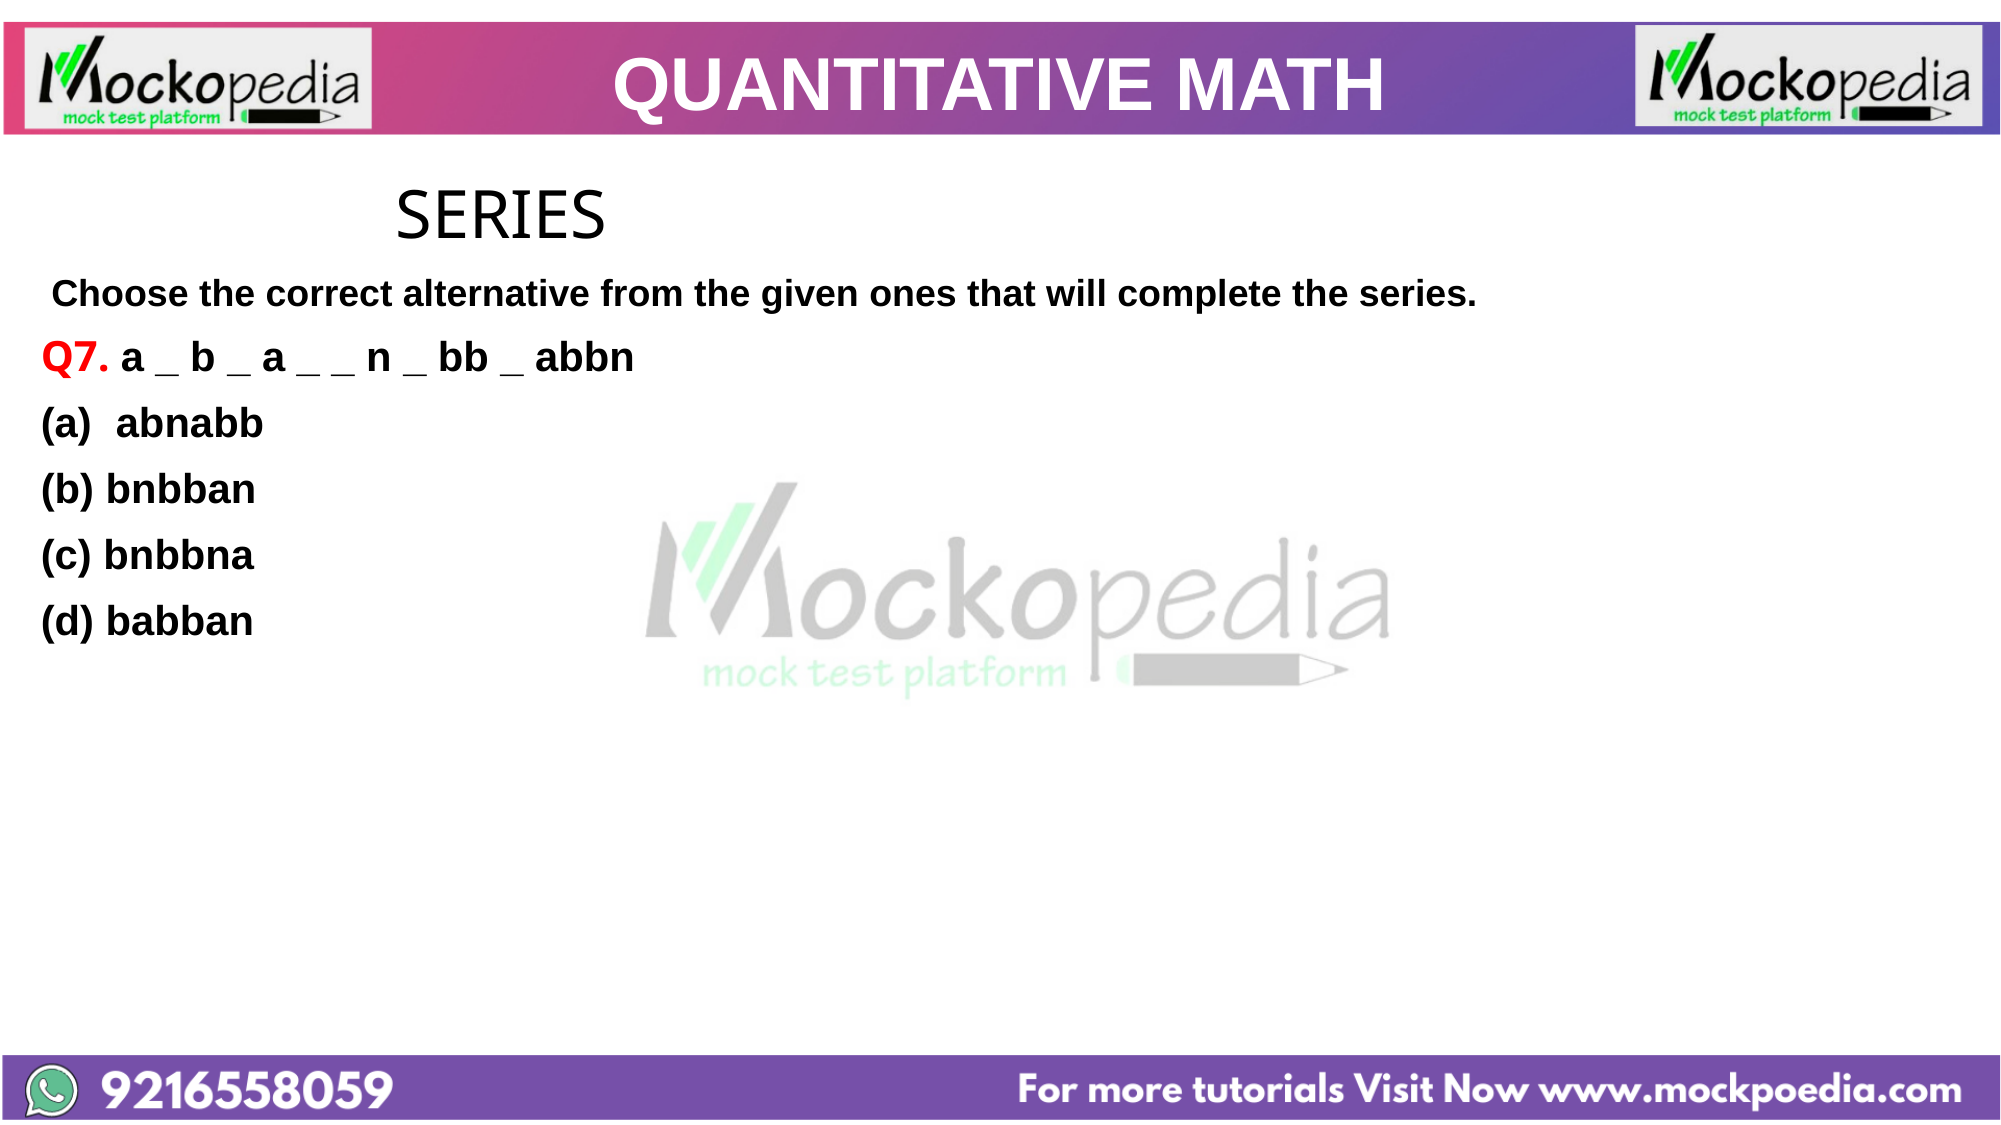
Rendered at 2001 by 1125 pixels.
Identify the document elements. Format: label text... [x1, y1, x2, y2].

list SERIES Choose the correct alternative from the given ones that will complete the series. Q7. a _ b _ a _ _ n _ bb _ abbn abnabb (b) bnbban (c) bnbbna (d) babban [25, 173, 1951, 1051]
picture [0, 0, 2001, 1125]
title QUANTITATIVE MATH [41, 31, 1959, 142]
